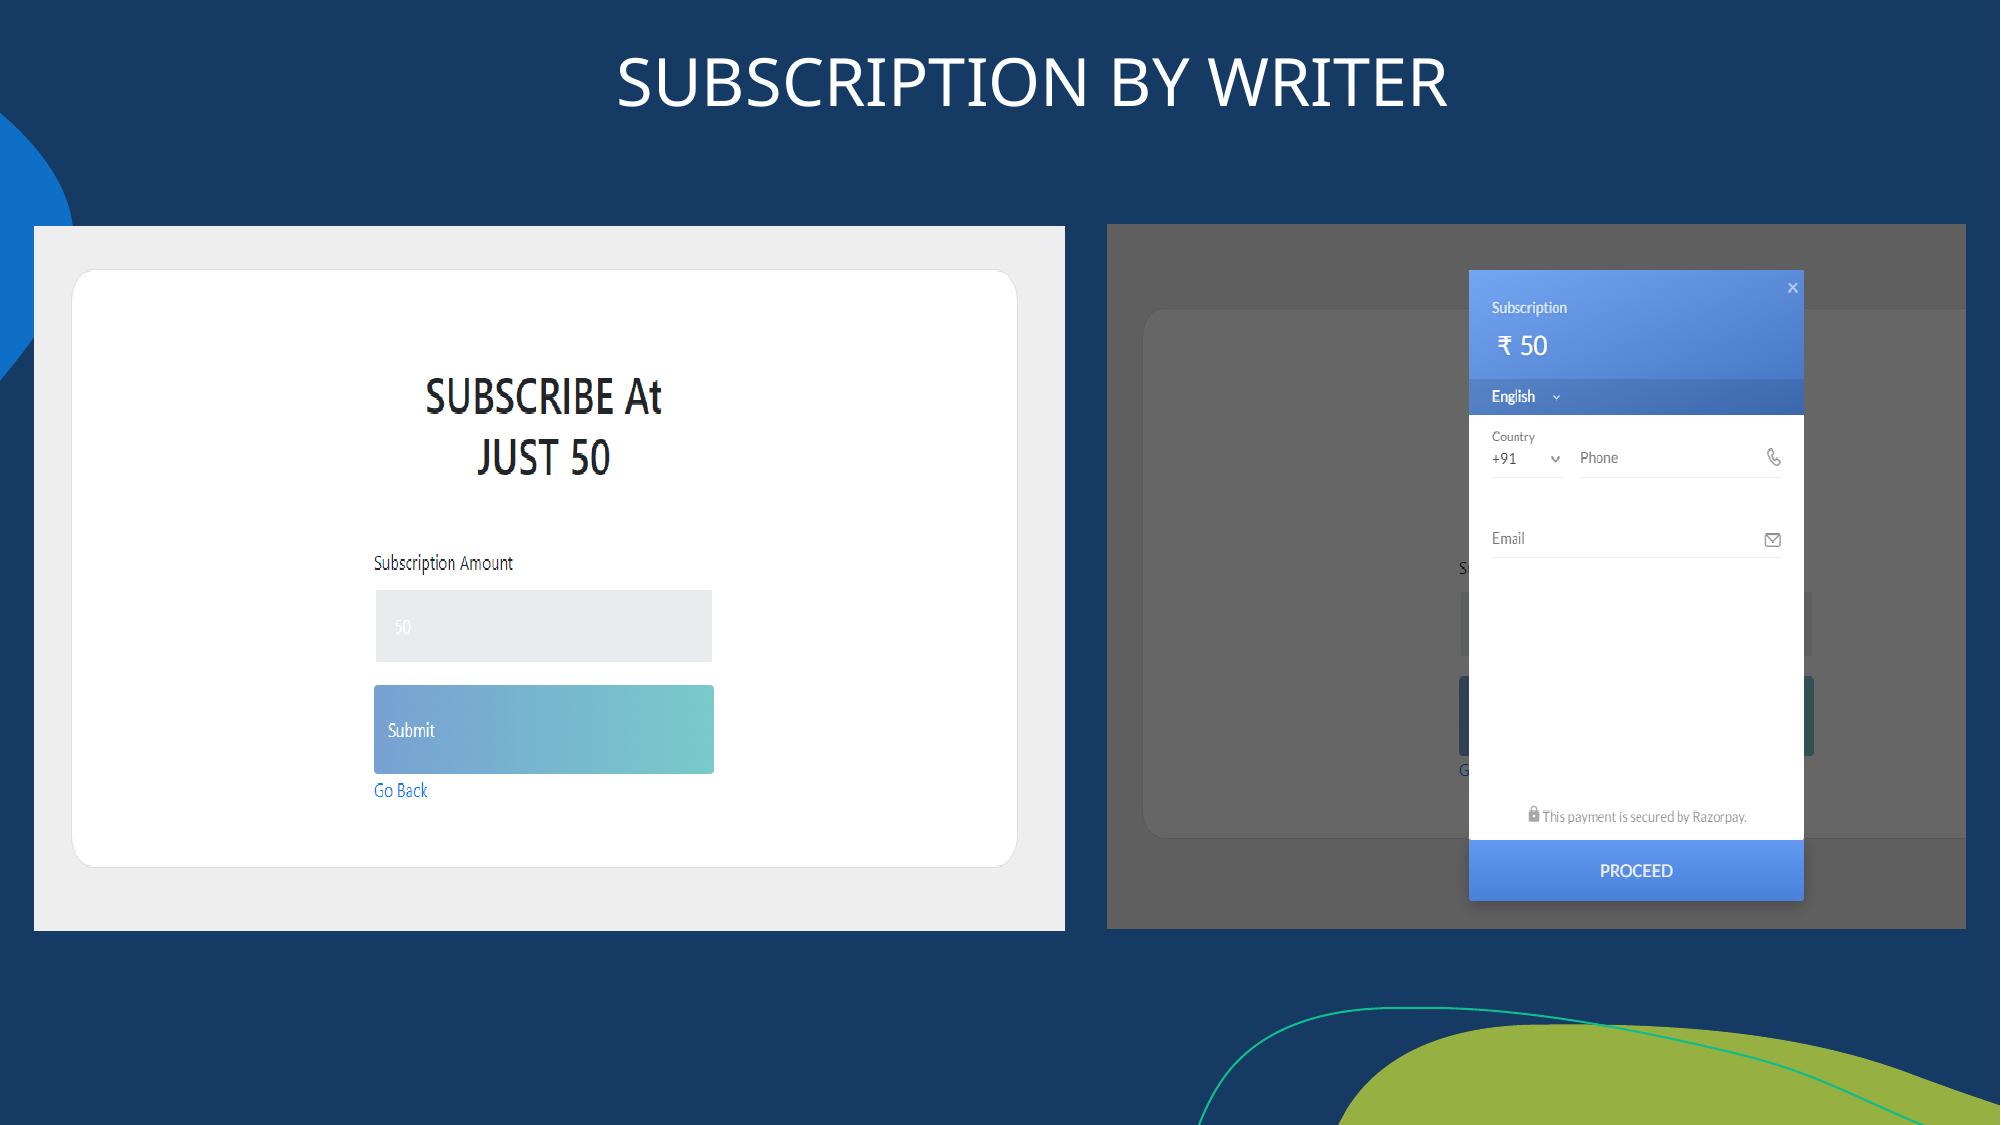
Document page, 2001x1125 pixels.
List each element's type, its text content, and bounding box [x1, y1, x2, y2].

picture [33, 226, 1065, 931]
text_box SUBSCRIPTION BY WRITER [601, 40, 1539, 135]
picture [1107, 224, 1966, 929]
